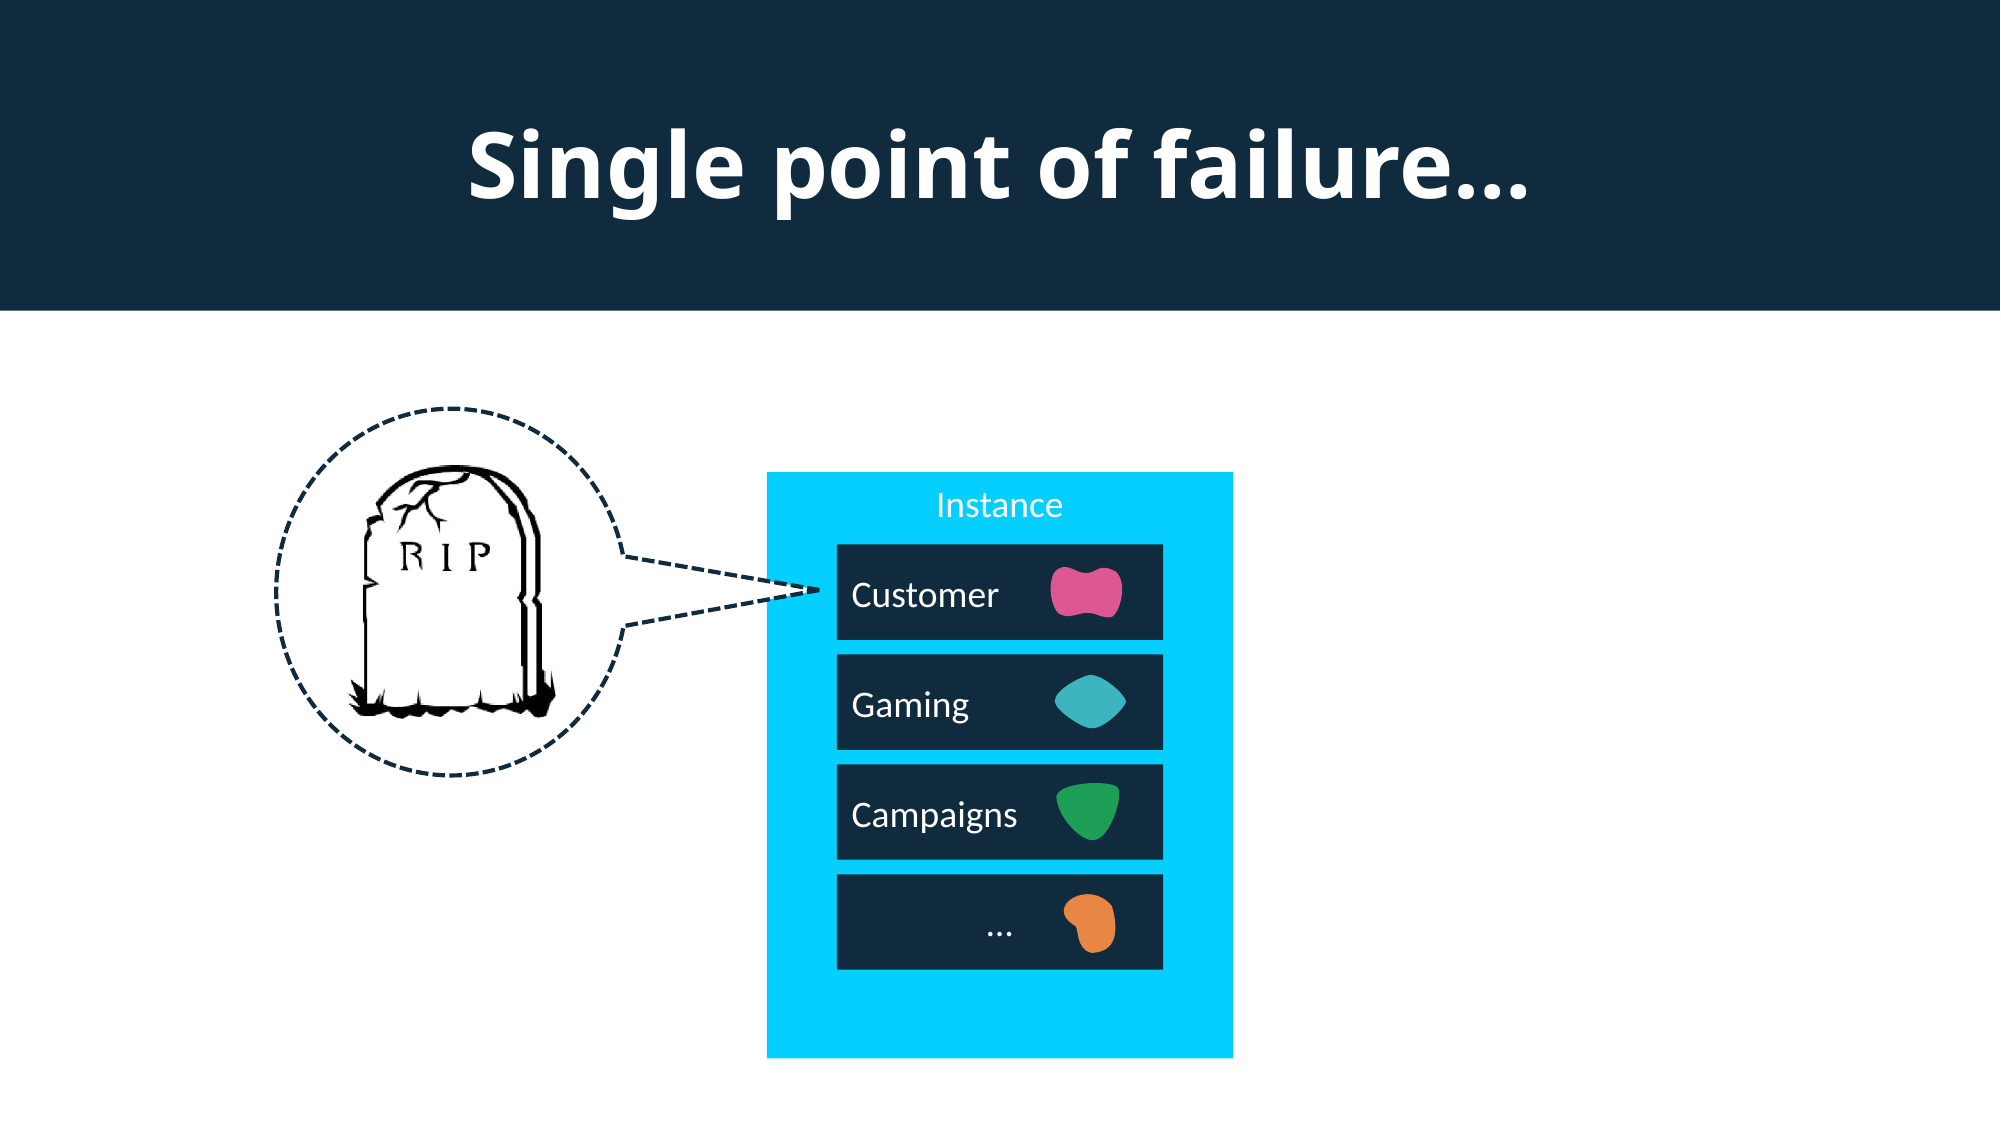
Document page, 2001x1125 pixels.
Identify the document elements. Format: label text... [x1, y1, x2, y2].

text_box Instance [766, 471, 1234, 1059]
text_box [836, 544, 1164, 970]
title Single point of failure… [137, 59, 1863, 278]
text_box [276, 408, 627, 776]
text_box [0, 0, 2000, 312]
